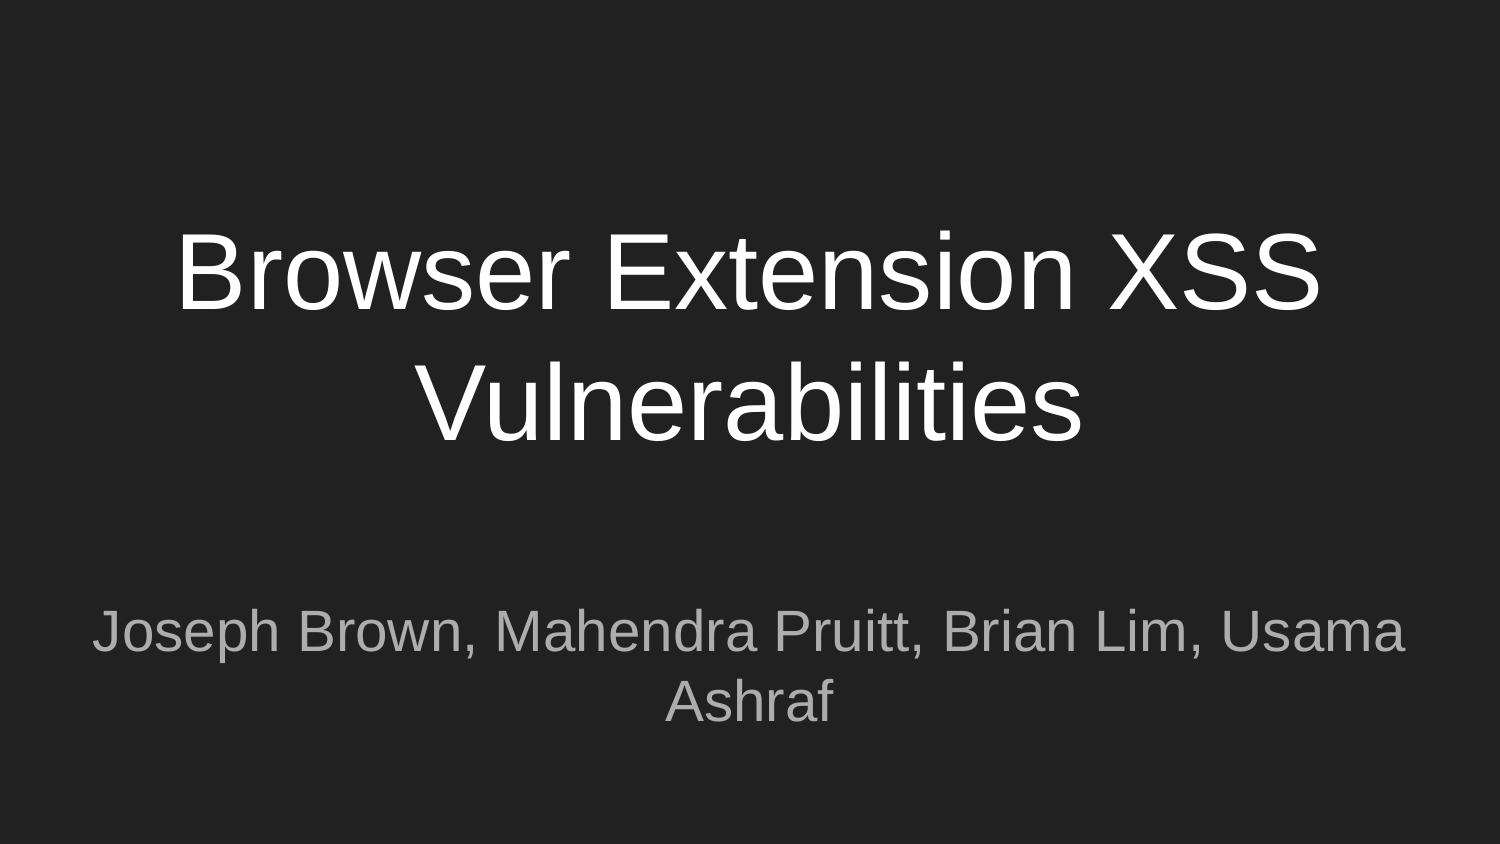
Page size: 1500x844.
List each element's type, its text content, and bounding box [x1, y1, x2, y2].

title Browser Extension XSS Vulnerabilities [51, 122, 1449, 552]
subtitle Joseph Brown, Mahendra Pruitt, Brian Lim, Usama Ashraf [51, 578, 1449, 729]
